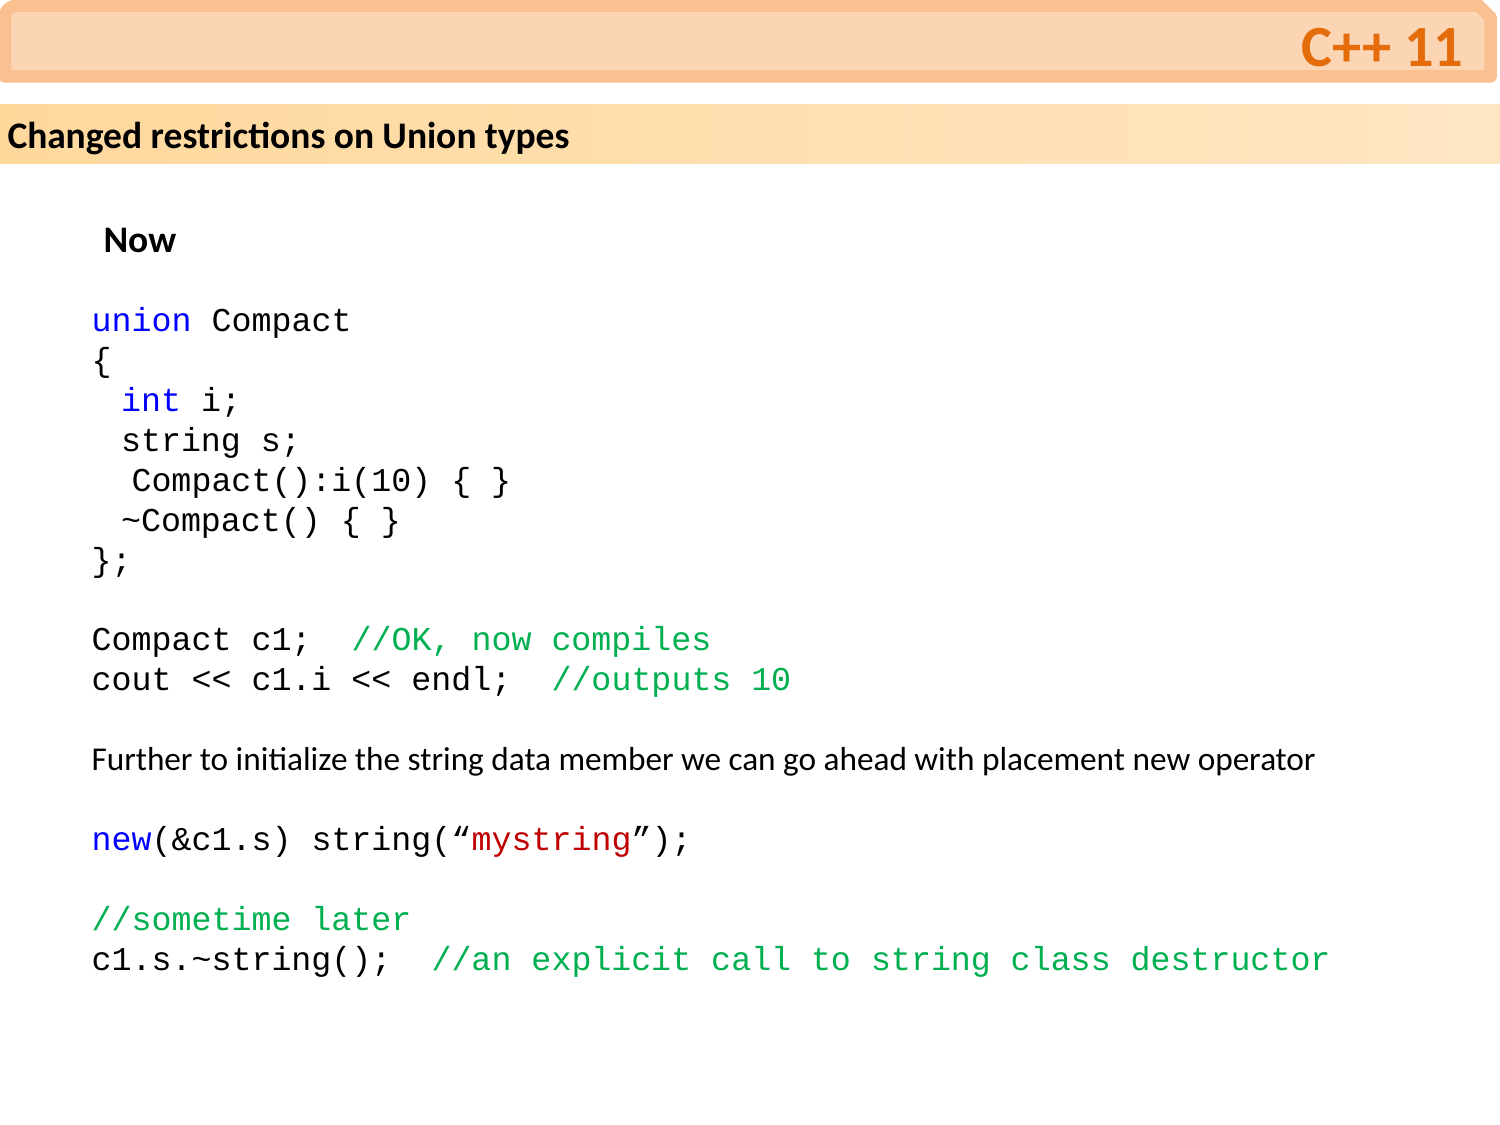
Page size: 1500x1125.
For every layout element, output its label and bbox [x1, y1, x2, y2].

text_box [0, 5, 1500, 952]
